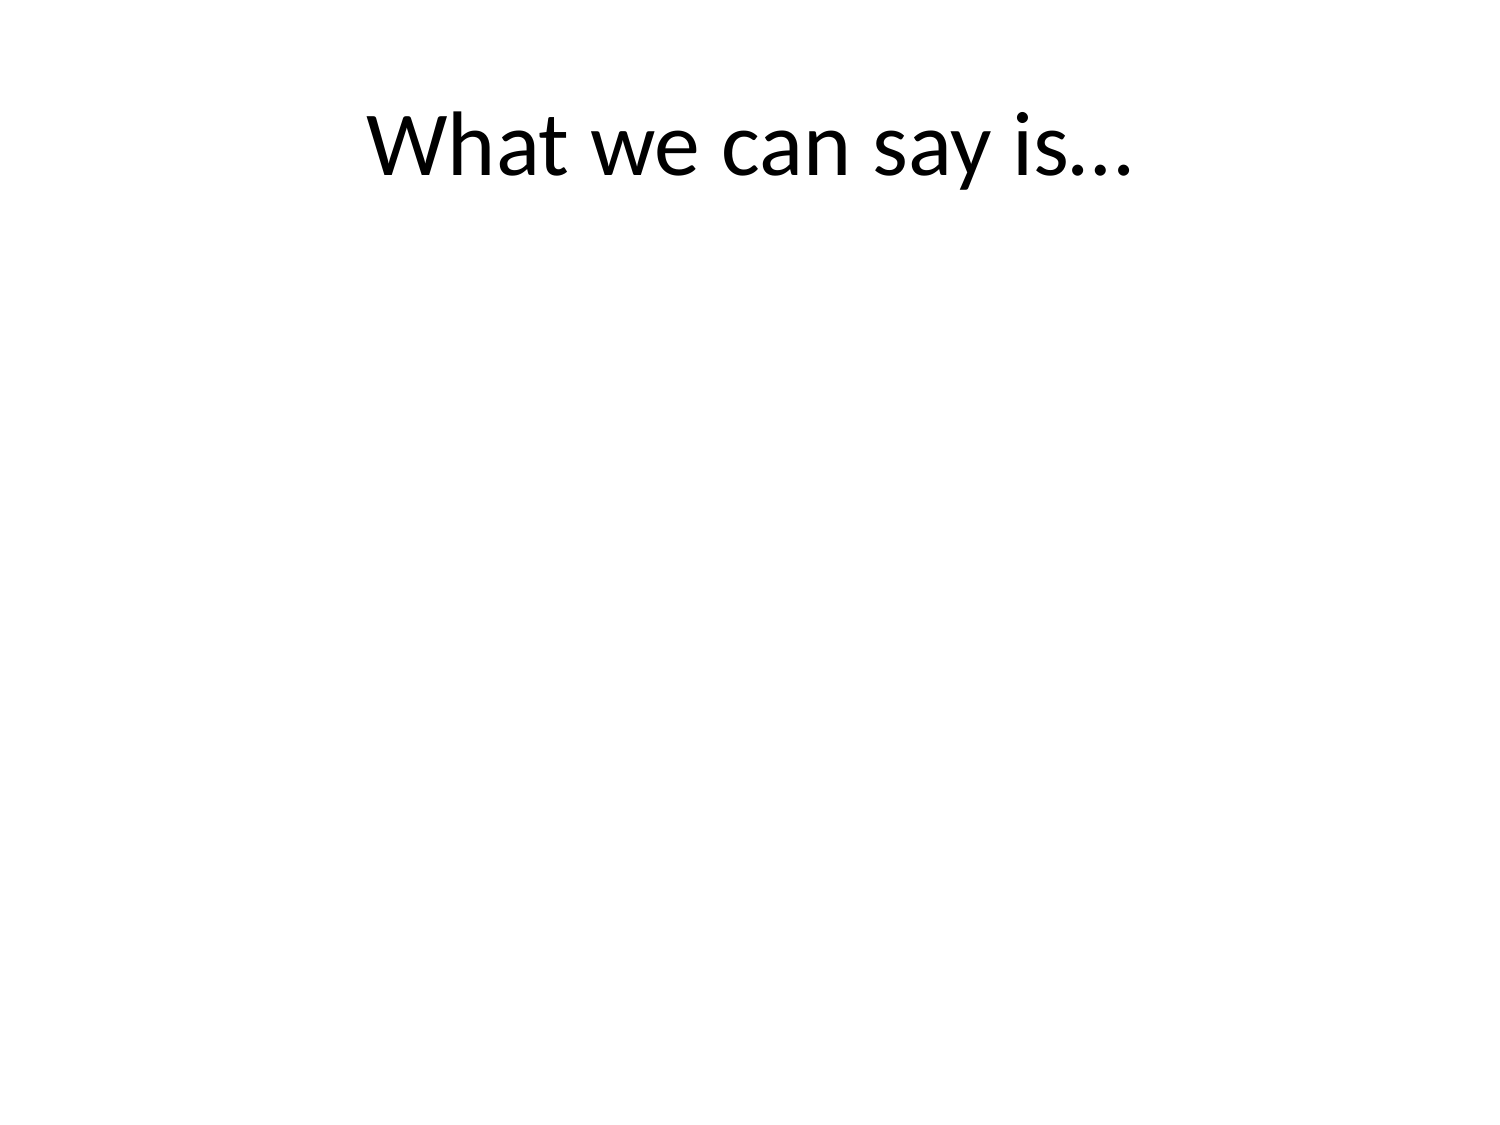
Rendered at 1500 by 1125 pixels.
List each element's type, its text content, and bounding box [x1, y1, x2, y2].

title What we can say is… [75, 45, 1425, 233]
